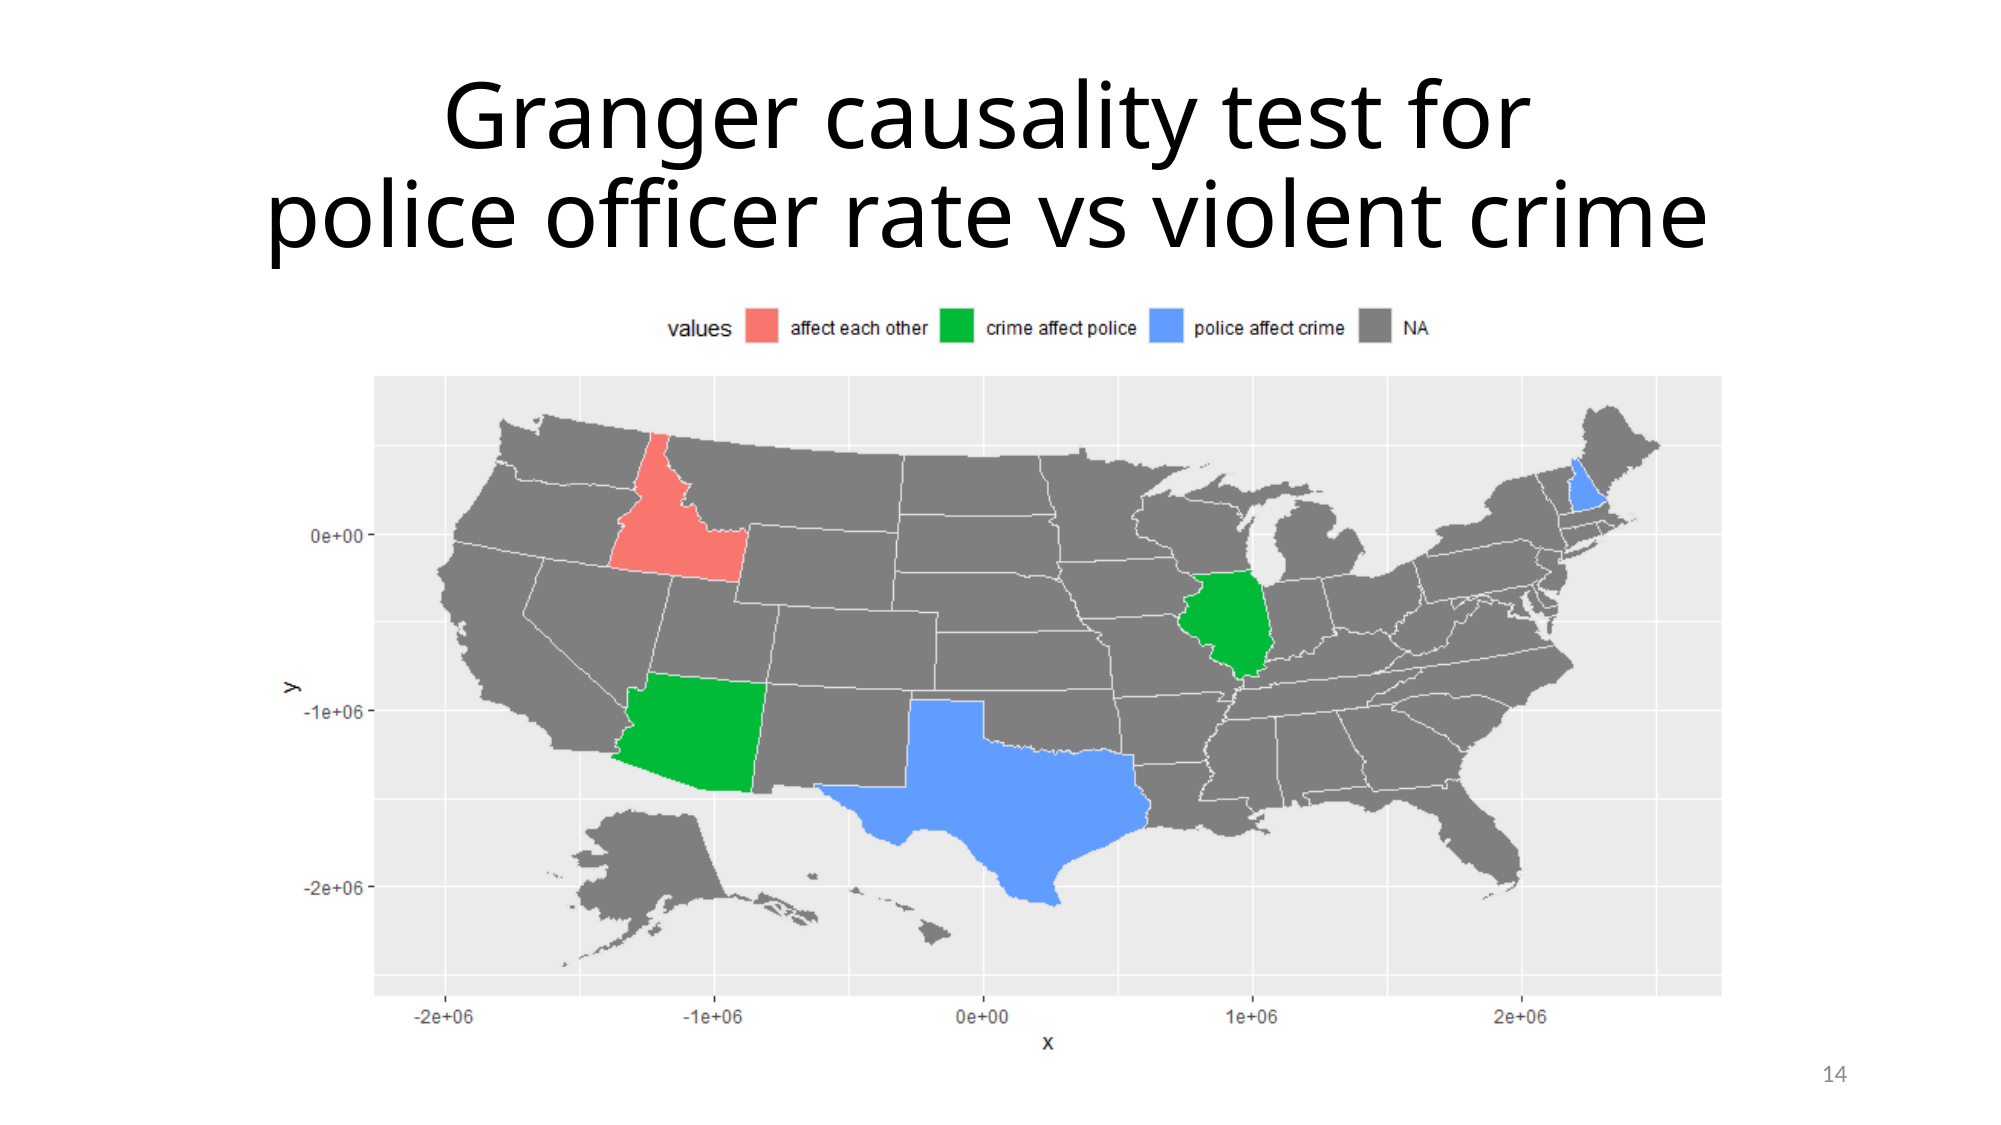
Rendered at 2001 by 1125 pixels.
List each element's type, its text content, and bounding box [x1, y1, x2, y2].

slide_number 14 [1412, 1042, 1863, 1103]
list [266, 286, 1734, 1065]
title Granger causality test for police officer rate vs violent crime [137, 59, 1863, 278]
